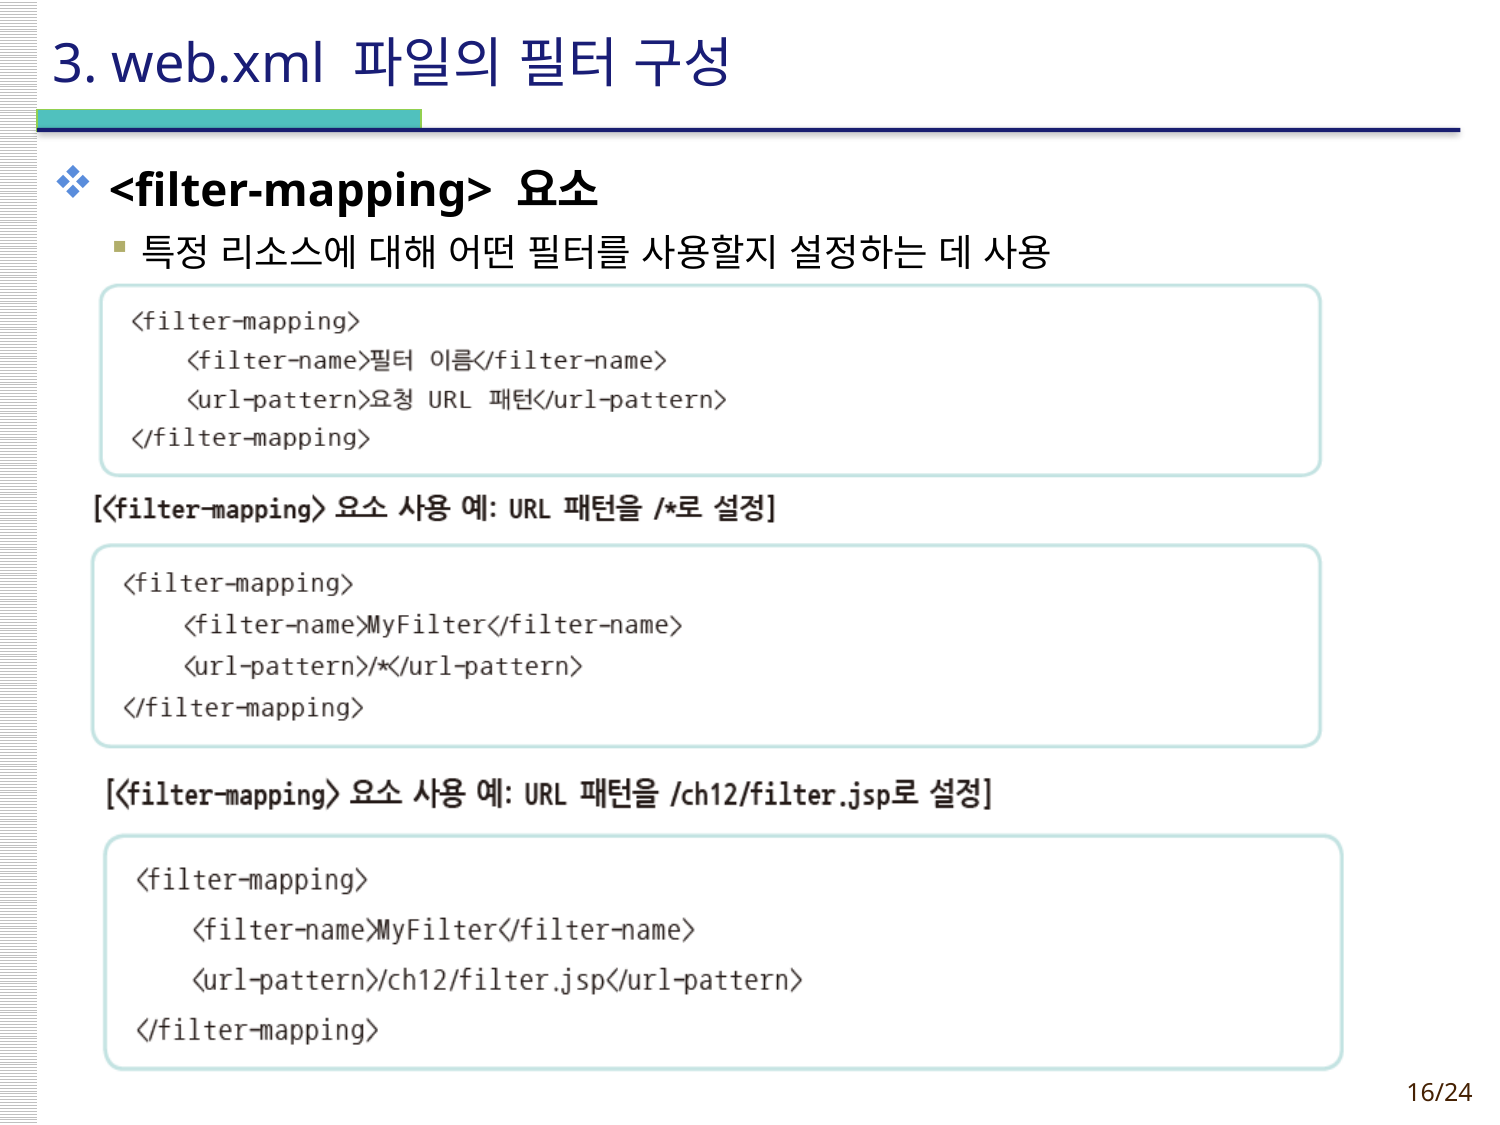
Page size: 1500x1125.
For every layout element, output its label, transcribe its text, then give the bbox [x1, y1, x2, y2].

list <filter-mapping> 요소 특정 리소스에 대해 어떤 필터를 사용할지 설정하는 데 사용 [37, 152, 1463, 1091]
title 3. web.xml 파일의 필터 구성 [37, 13, 1278, 109]
picture [93, 766, 1354, 1085]
picture [93, 275, 1329, 480]
picture [76, 488, 1329, 755]
